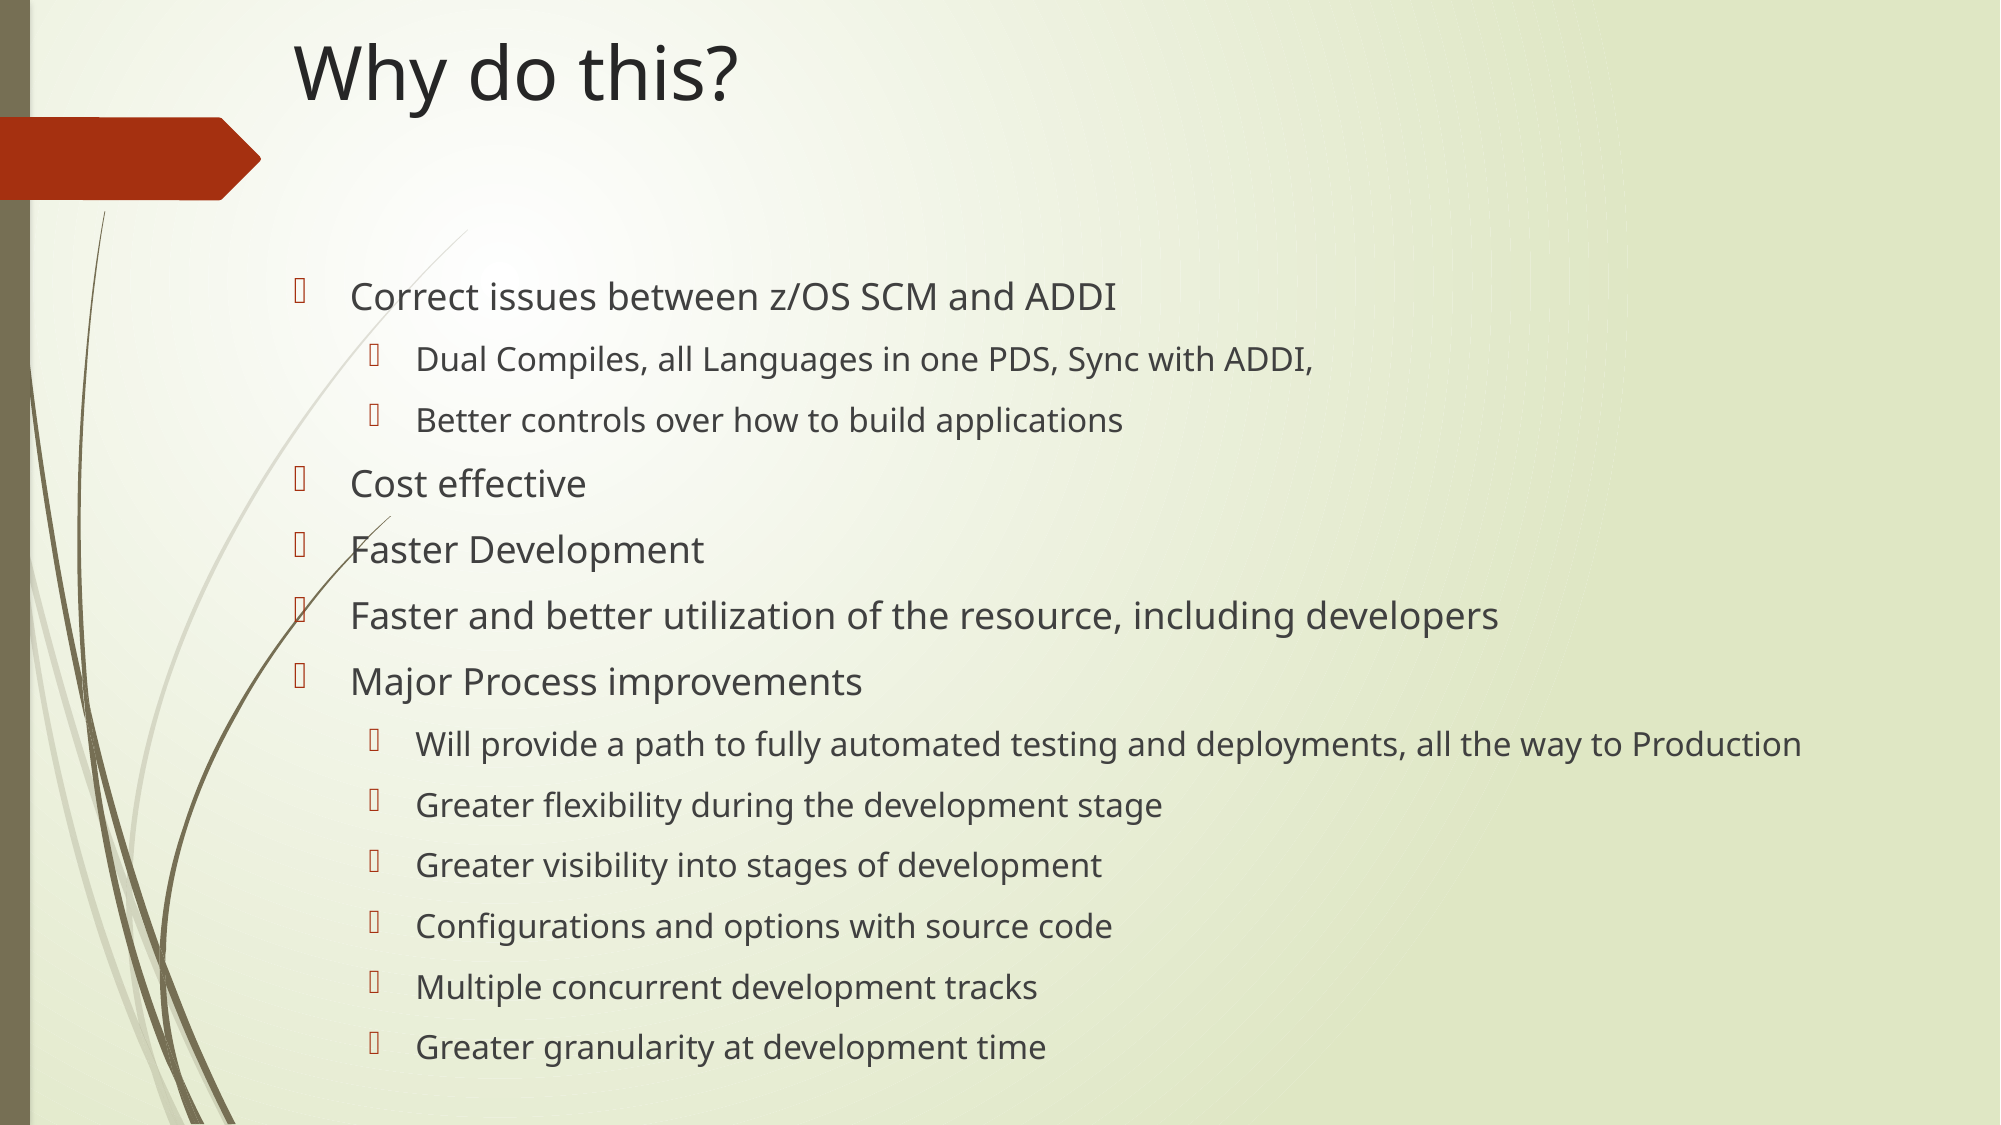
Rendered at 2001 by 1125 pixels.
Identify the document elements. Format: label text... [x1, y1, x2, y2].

list Correct issues between z/OS SCM and ADDI Dual Compiles, all Languages in one PDS, Sync with ADDI, Better controls over how to build applications Cost effective Faster Development Faster and better utilization of the resource, including developers Major Process improvements Will provide a path to fully automated testing and deployments, all the way to Production Greater flexibility during the development stage Greater visibility into stages of development Configurations and options with source code Multiple concurrent development tracks Greater granularity at development time [278, 265, 1888, 1076]
title Why do this? [278, 18, 1741, 229]
